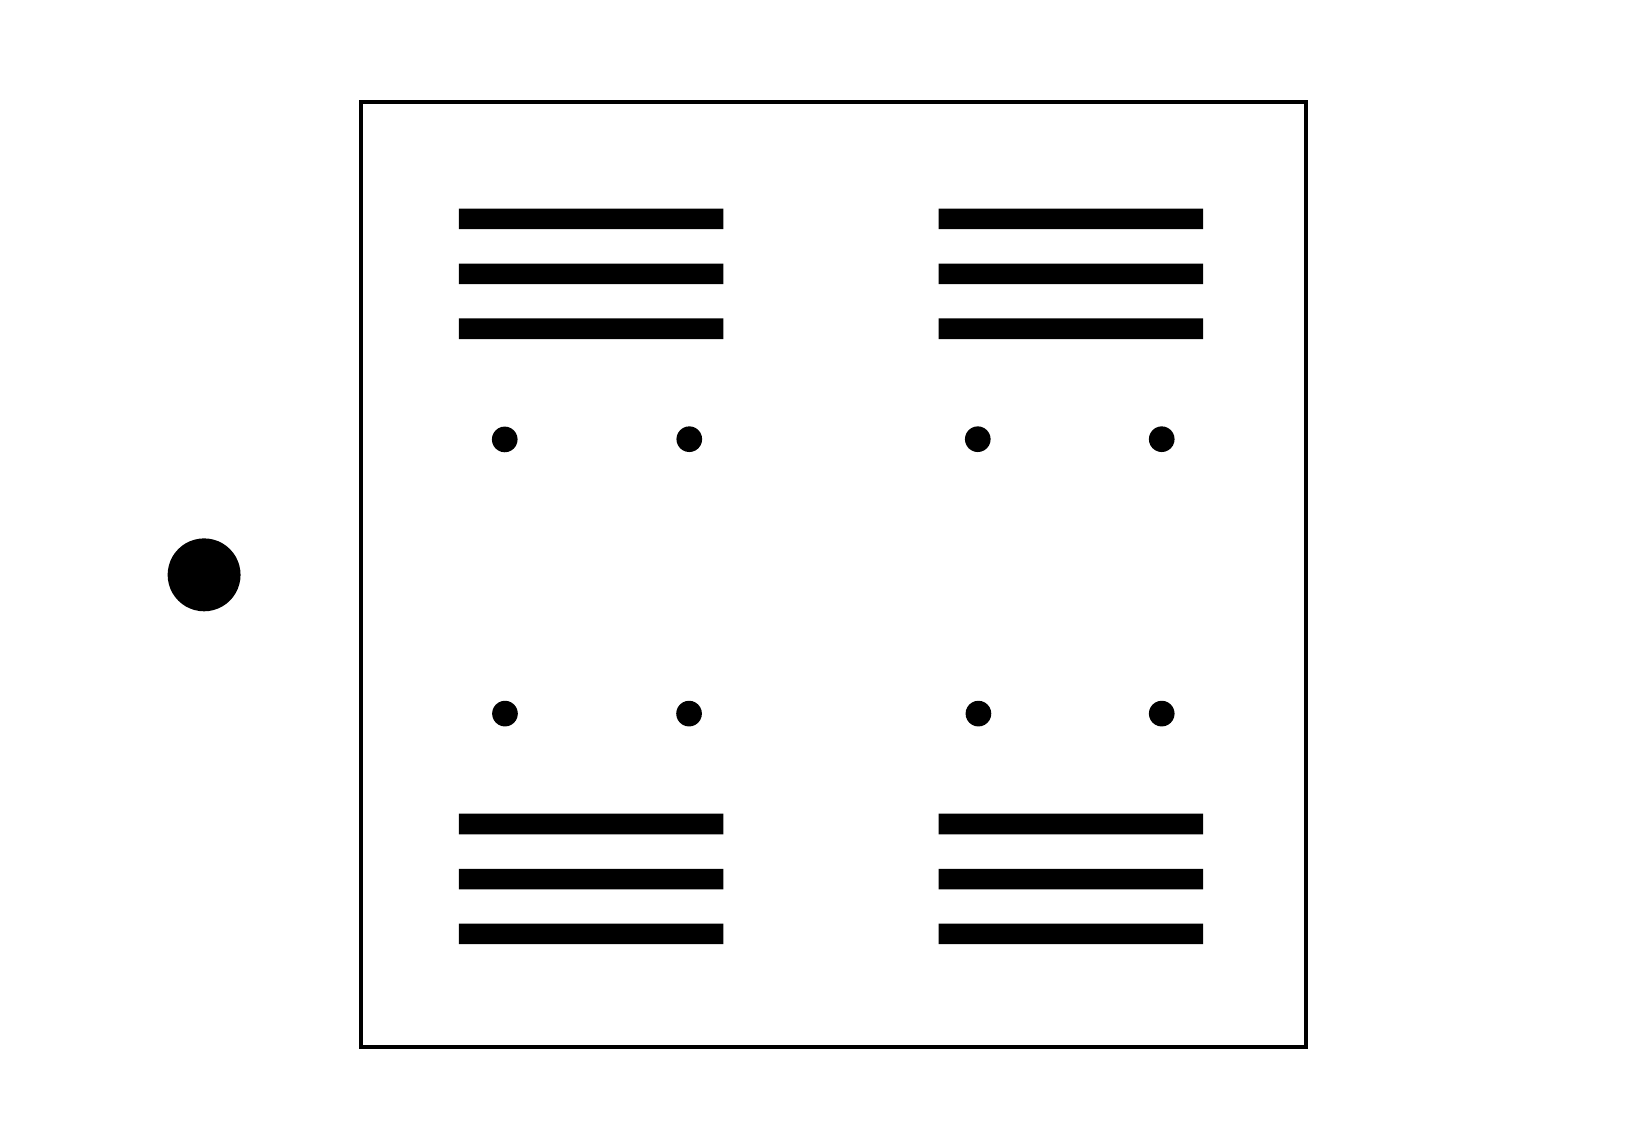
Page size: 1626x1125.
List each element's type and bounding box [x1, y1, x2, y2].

text_box [458, 813, 724, 835]
text_box [458, 923, 724, 945]
text_box [491, 426, 518, 453]
text_box [676, 426, 703, 453]
text_box [937, 868, 1204, 890]
text_box [1148, 700, 1175, 727]
text_box [937, 813, 1204, 835]
text_box [964, 426, 991, 453]
text_box [167, 538, 241, 612]
text_box [937, 923, 1204, 945]
text_box [458, 263, 724, 285]
text_box [676, 700, 702, 727]
text_box [1148, 426, 1175, 453]
text_box [937, 208, 1204, 230]
text_box [937, 263, 1204, 285]
text_box [458, 317, 724, 340]
text_box [937, 317, 1204, 340]
text_box [965, 700, 992, 727]
text_box [492, 700, 518, 727]
text_box [360, 101, 1307, 1048]
text_box [458, 208, 724, 230]
text_box [458, 868, 724, 890]
